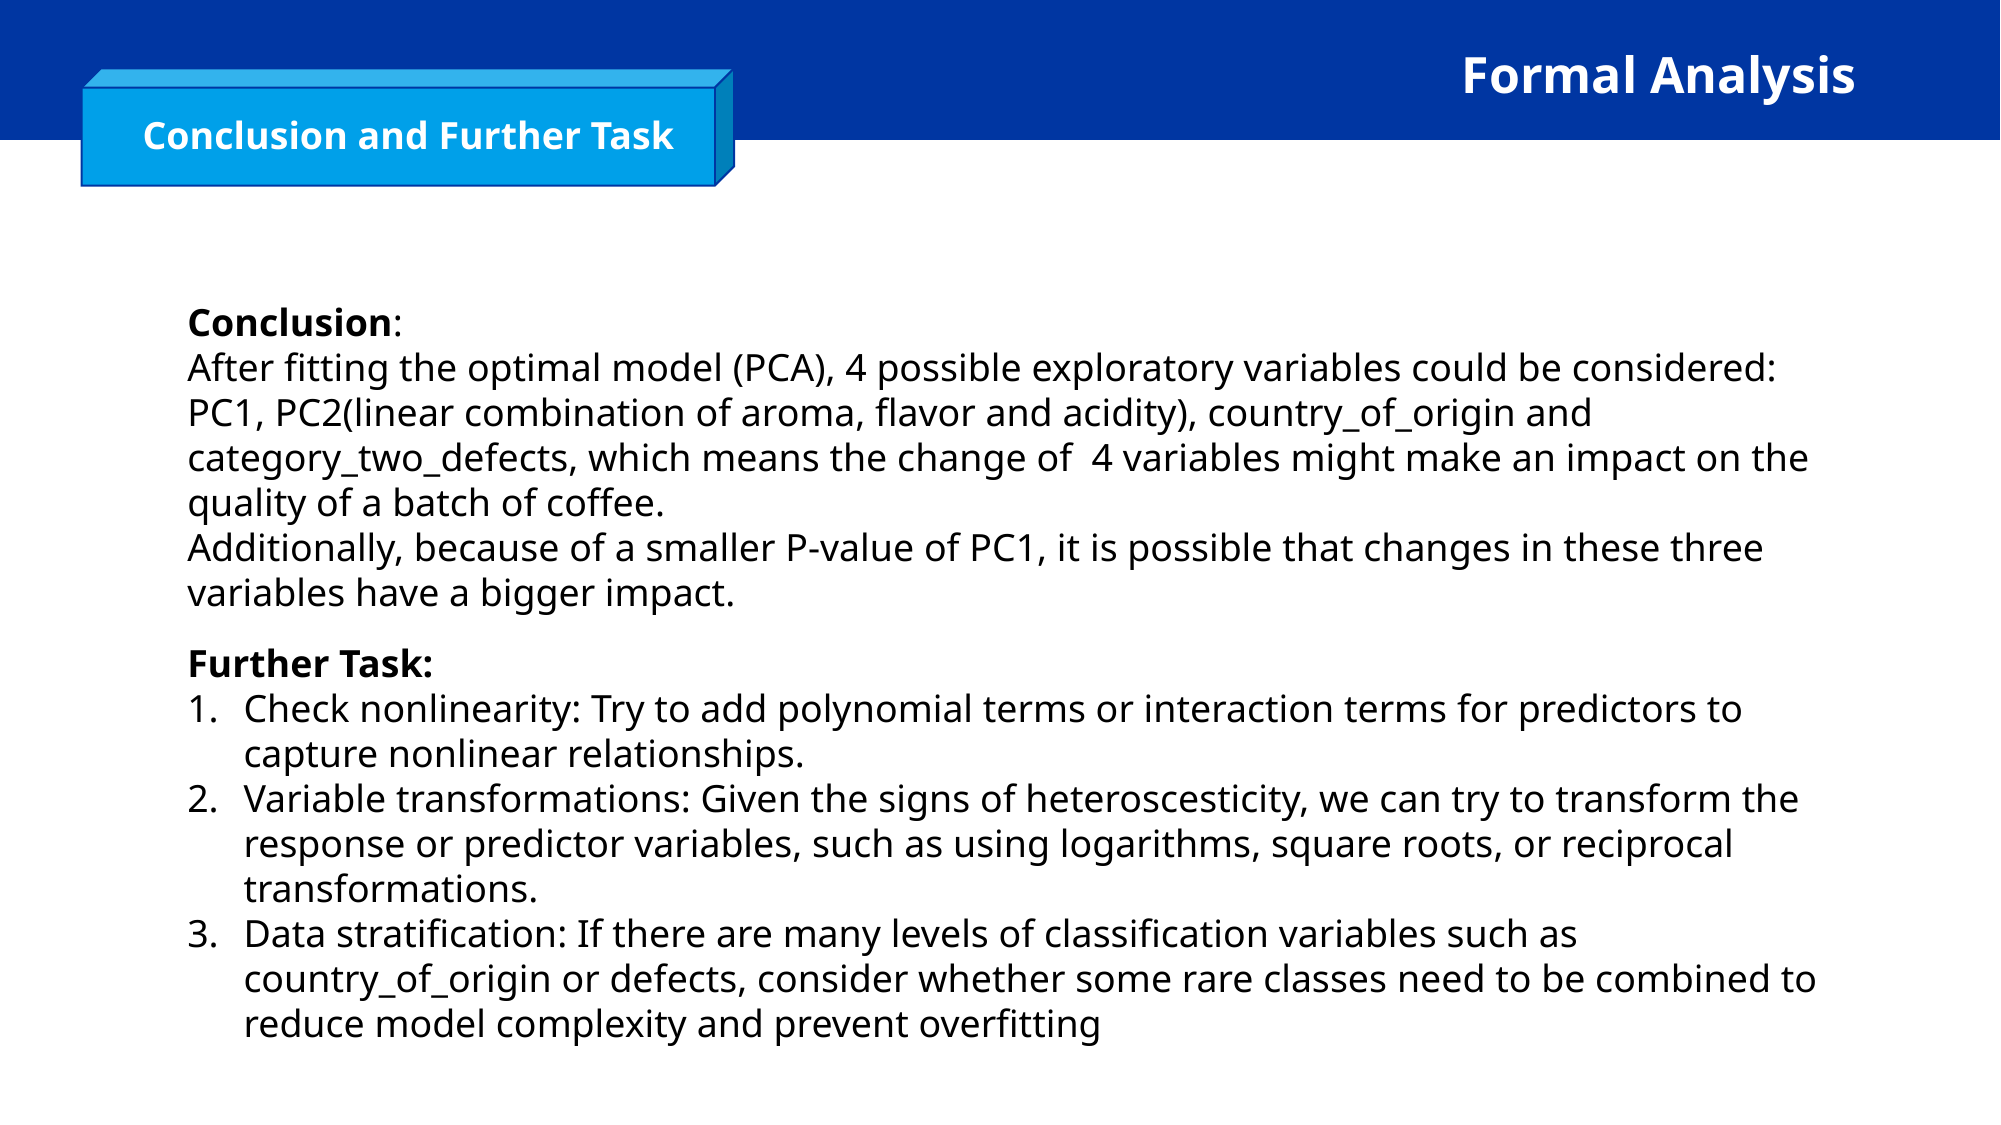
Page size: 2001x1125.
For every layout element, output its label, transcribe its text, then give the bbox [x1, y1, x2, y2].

text_box [0, 0, 2000, 141]
text_box Conclusion and Further Task [80, 67, 736, 187]
text_box Conclusion: After fitting the optimal model (PCA), 4 possible exploratory variables could be considered: PC1, PC2(linear combination of aroma, flavor and acidity), country_of_origin and category_two_defects, which means the change of 4 variables might make an impact on the quality of a batch of coffee. Additionally, because of a smaller P-value of PC1, it is possible that changes in these three variables have a bigger impact. [172, 291, 1856, 622]
text_box Formal Analysis [1318, 36, 2000, 101]
text_box Further Task: Check nonlinearity: Try to add polynomial terms or interaction terms for predictors to capture nonlinear relationships. Variable transformations: Given the signs of heteroscesticity, we can try to transform the response or predictor variables, such as using logarithms, square roots, or reciprocal transformations. Data stratification: If there are many levels of classification variables such as country_of_origin or defects, consider whether some rare classes need to be combined to reduce model complexity and prevent overfitting [172, 632, 1856, 1053]
